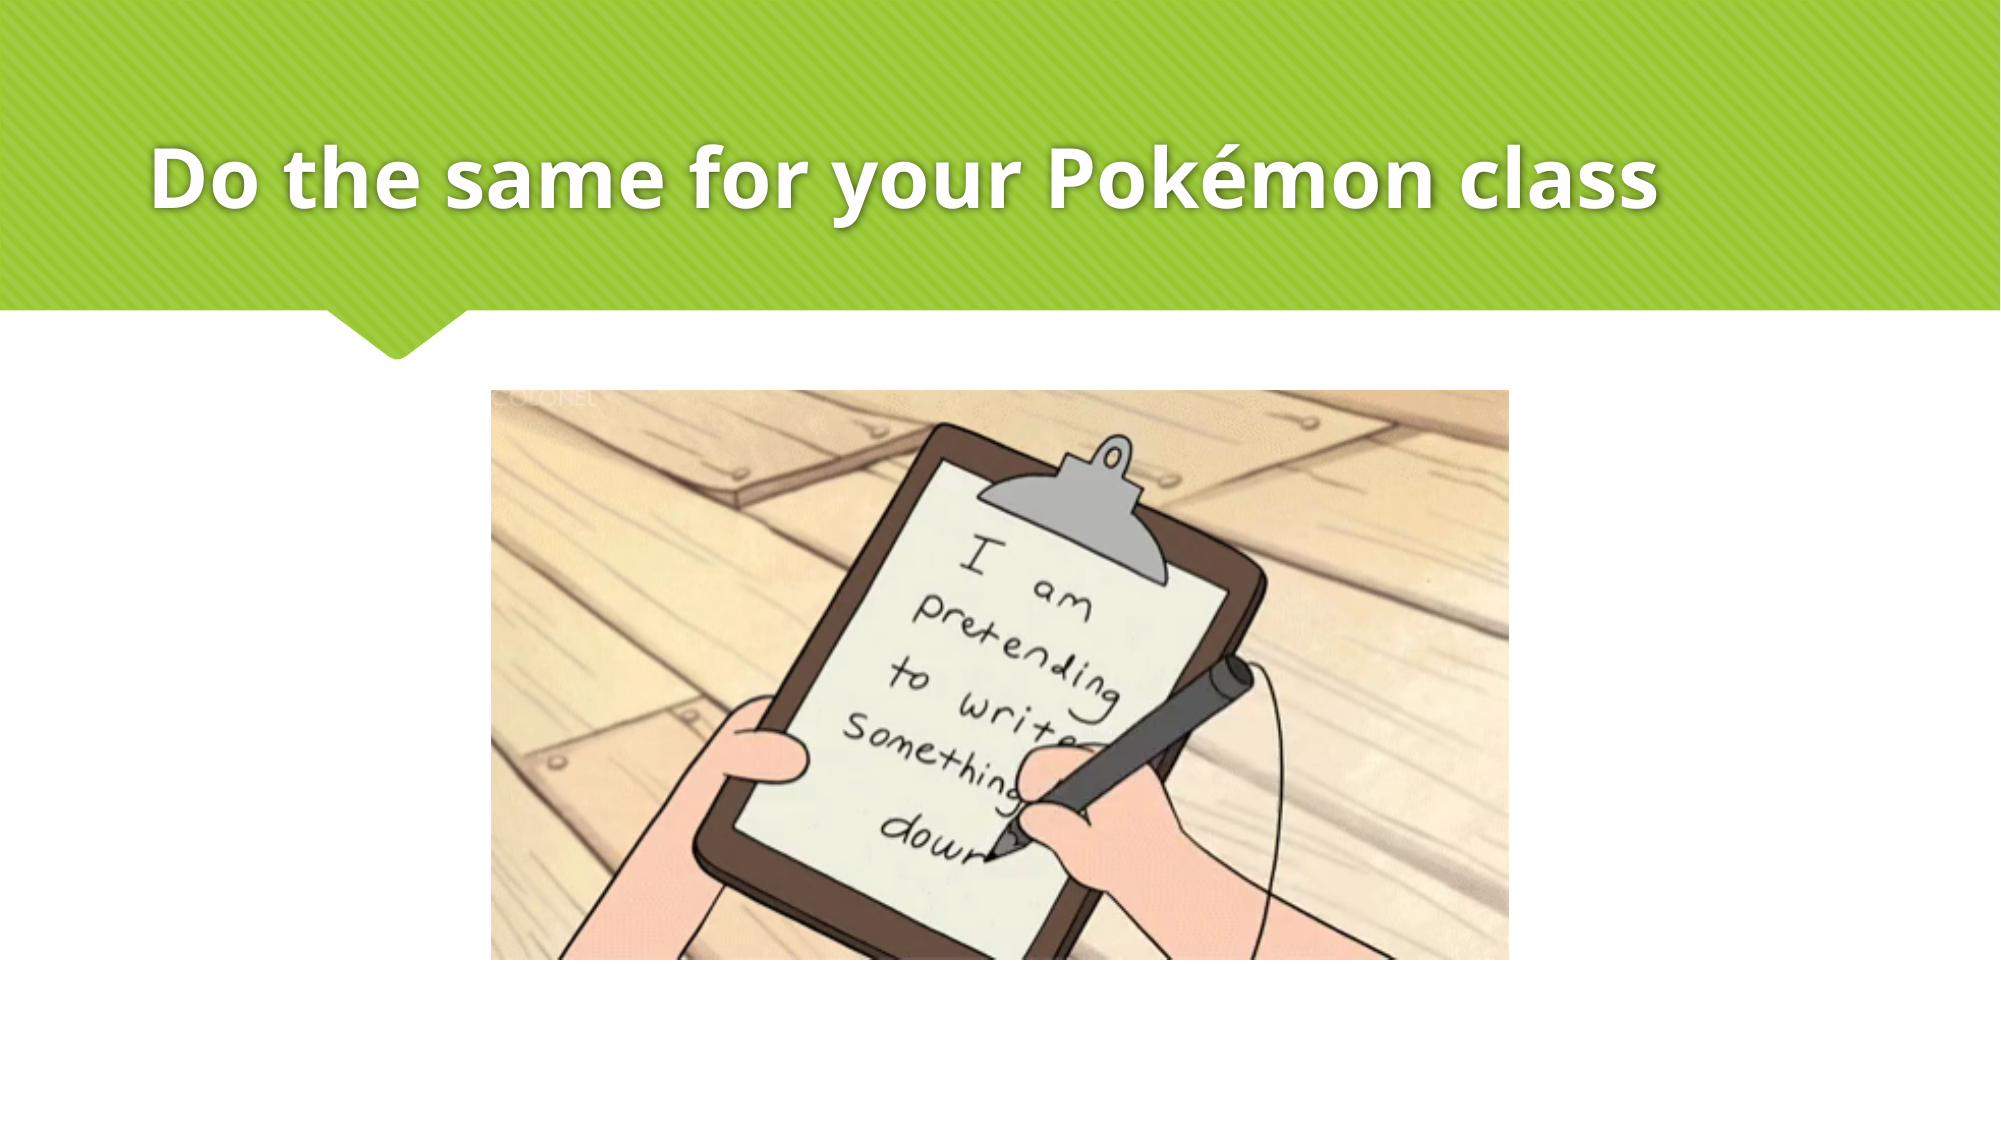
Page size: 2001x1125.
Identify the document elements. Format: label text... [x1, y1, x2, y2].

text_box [490, 389, 1510, 961]
title Do the same for your Pokémon class [132, 73, 1868, 233]
